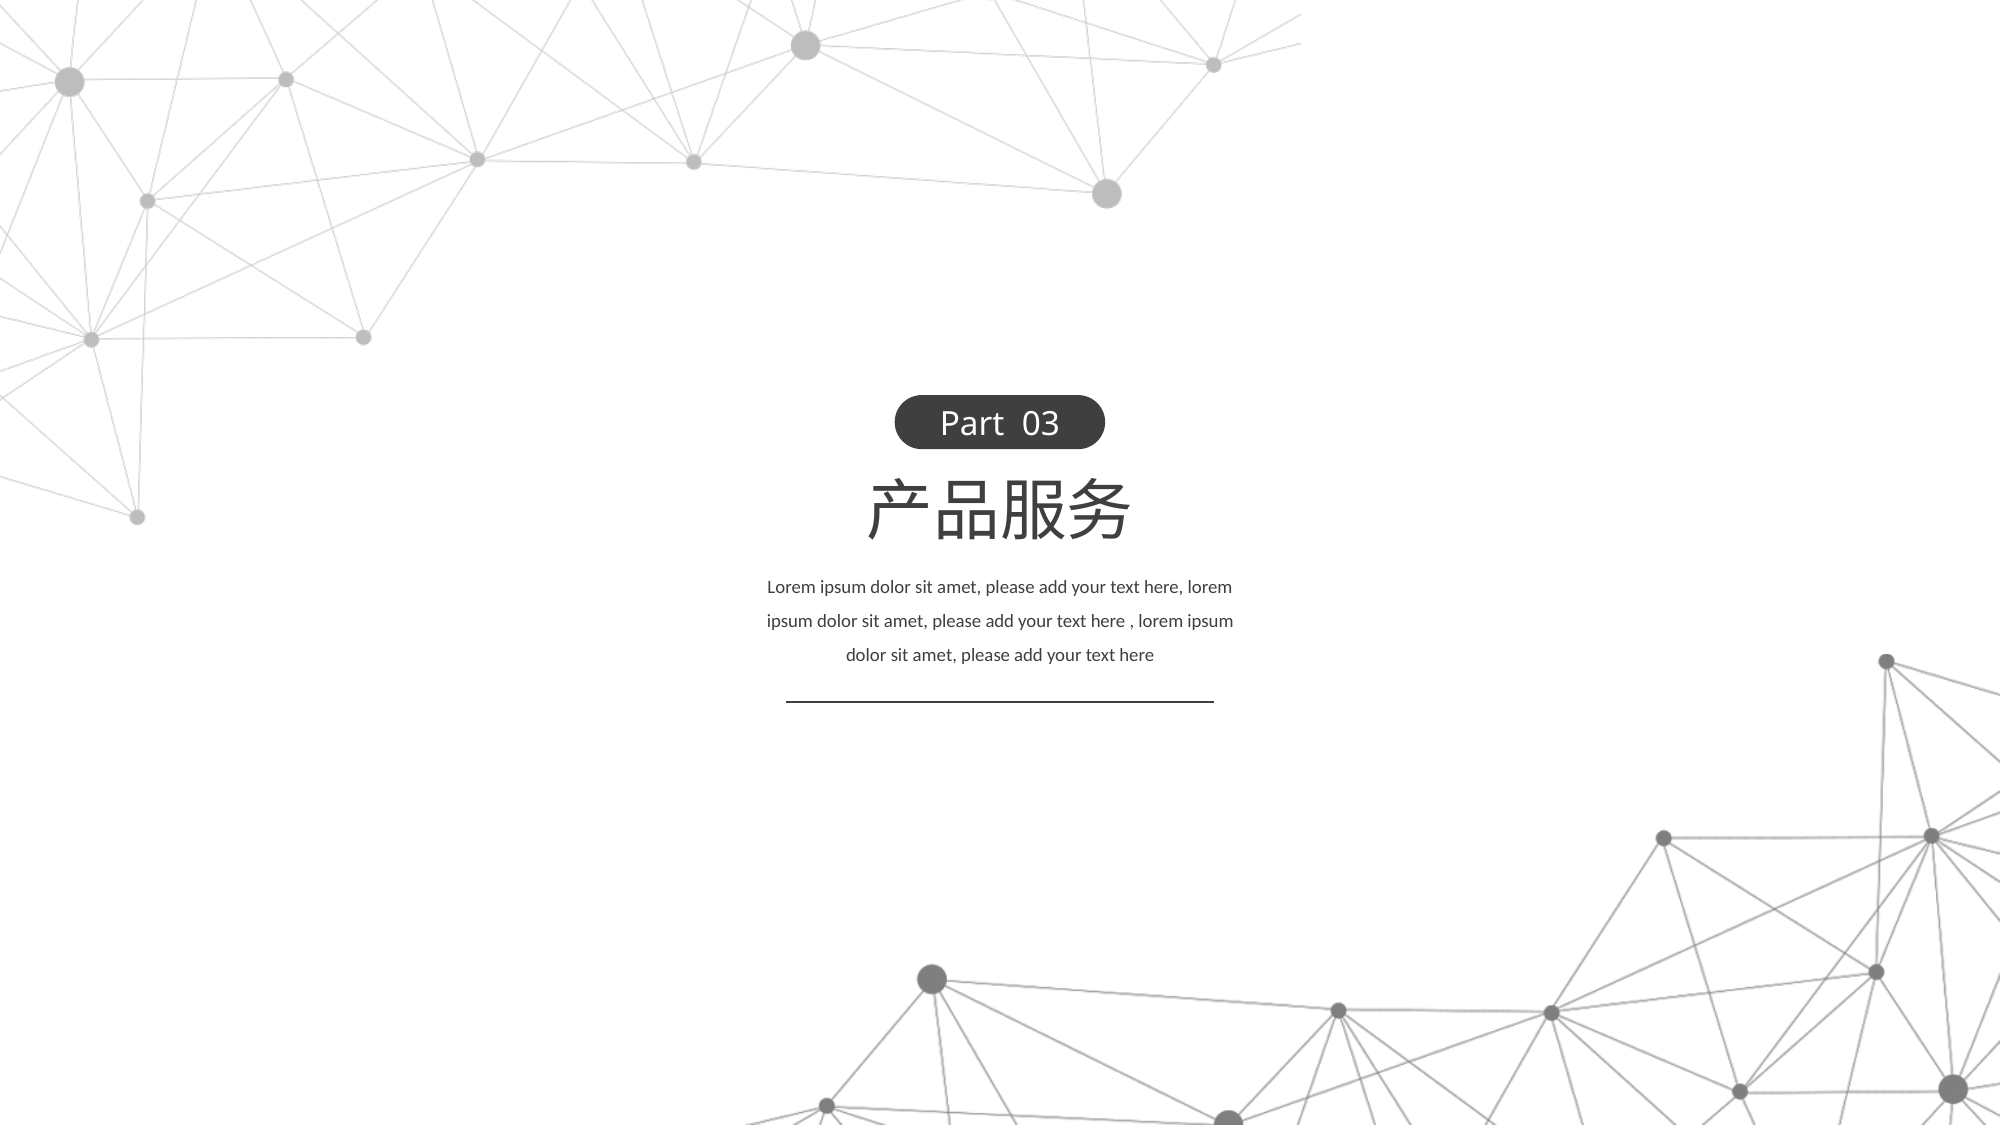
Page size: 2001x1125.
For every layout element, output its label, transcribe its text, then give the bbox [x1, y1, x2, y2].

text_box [0, 0, 1301, 525]
text_box Lorem ipsum dolor sit amet, please add your text here, lorem ipsum dolor sit amet, please add your text here , lorem ipsum dolor sit amet, please add your text here [745, 556, 1255, 654]
picture [739, 654, 2000, 1125]
text_box 产品服务 [720, 525, 1280, 556]
